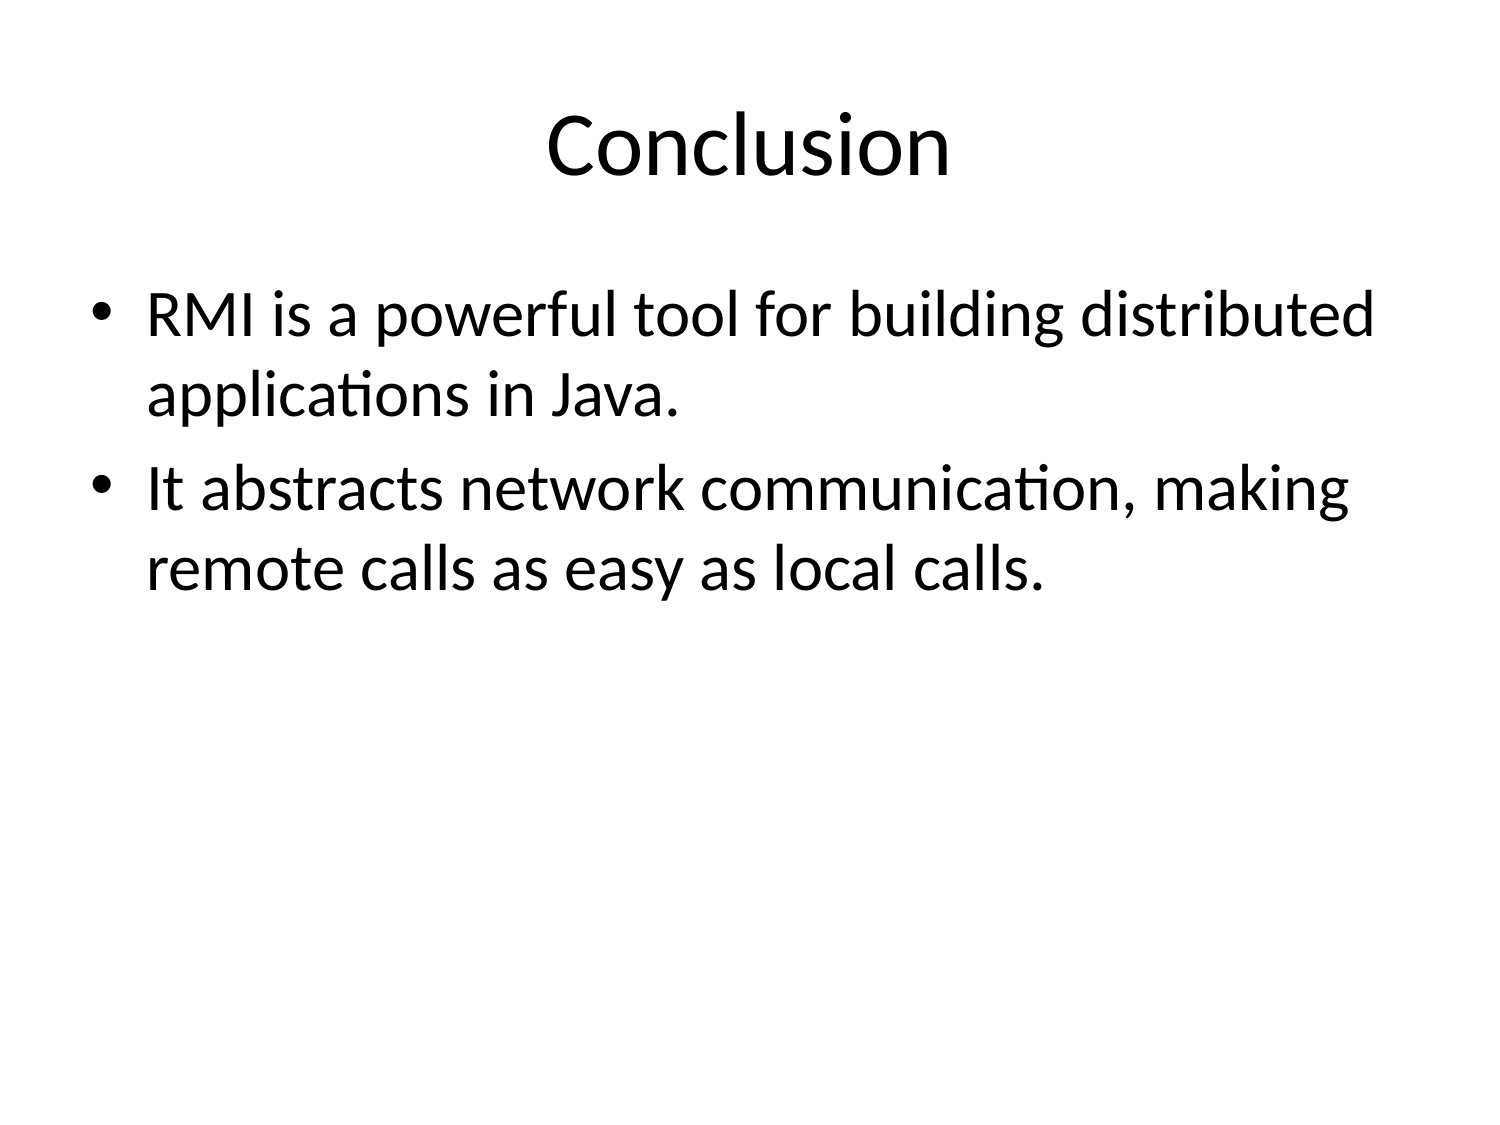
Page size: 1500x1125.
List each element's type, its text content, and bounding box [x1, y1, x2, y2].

title Conclusion [75, 45, 1425, 233]
list RMI is a powerful tool for building distributed applications in Java. It abstracts network communication, making remote calls as easy as local calls. [75, 262, 1425, 1005]
